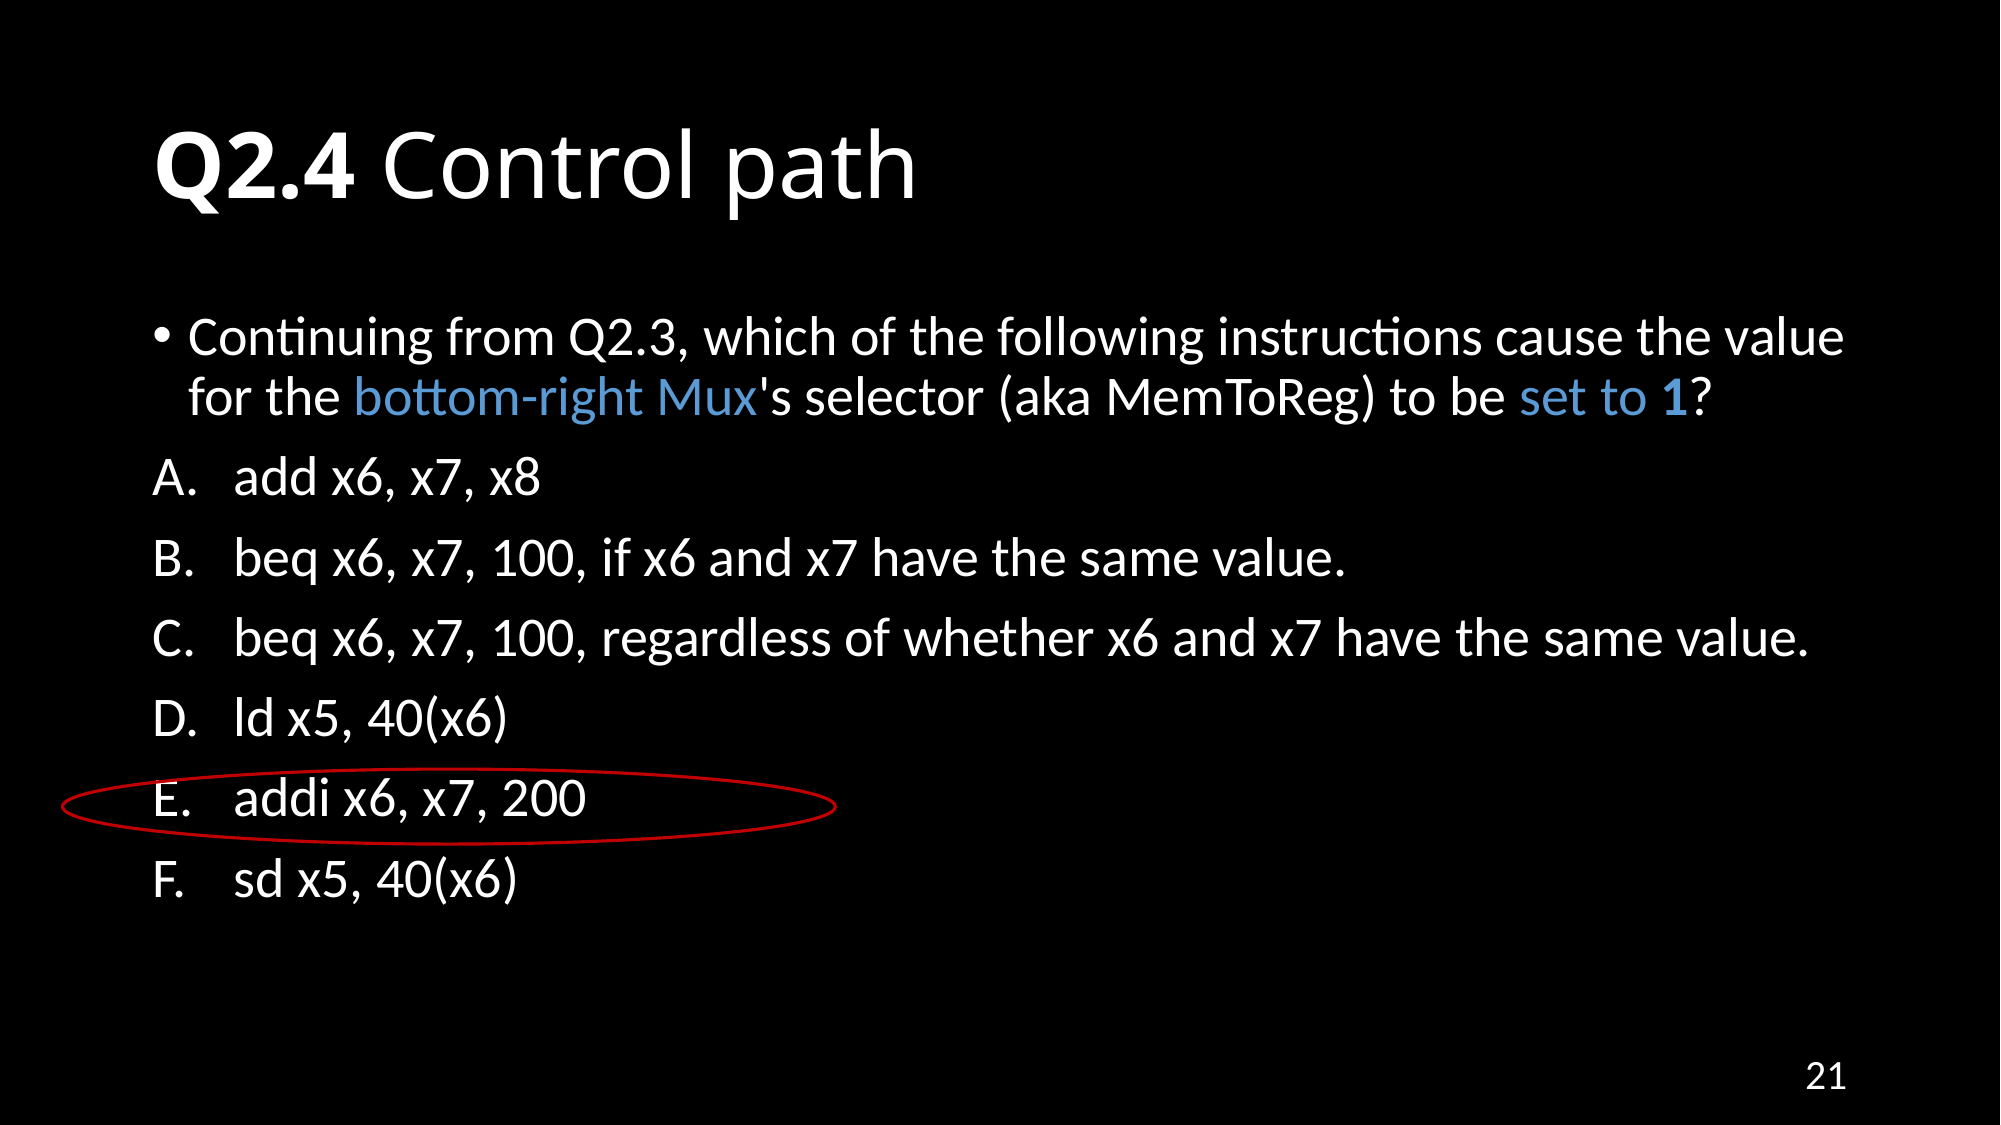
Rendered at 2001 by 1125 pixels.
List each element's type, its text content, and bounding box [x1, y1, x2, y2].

title Q2.4 Control path [137, 59, 1863, 278]
text_box [61, 768, 837, 846]
slide_number 21 [1412, 1042, 1863, 1103]
list Continuing from Q2.3, which of the following instructions cause the value for the bottom-right Mux's selector (aka MemToReg) to be set to 1? add x6, x7, x8 beq x6, x7, 100, if x6 and x7 have the same value. beq x6, x7, 100, regardless of whether x6 and x7 have the same value. ld x5, 40(x6) addi x6, x7, 200 sd x5, 40(x6) [137, 299, 1863, 1014]
